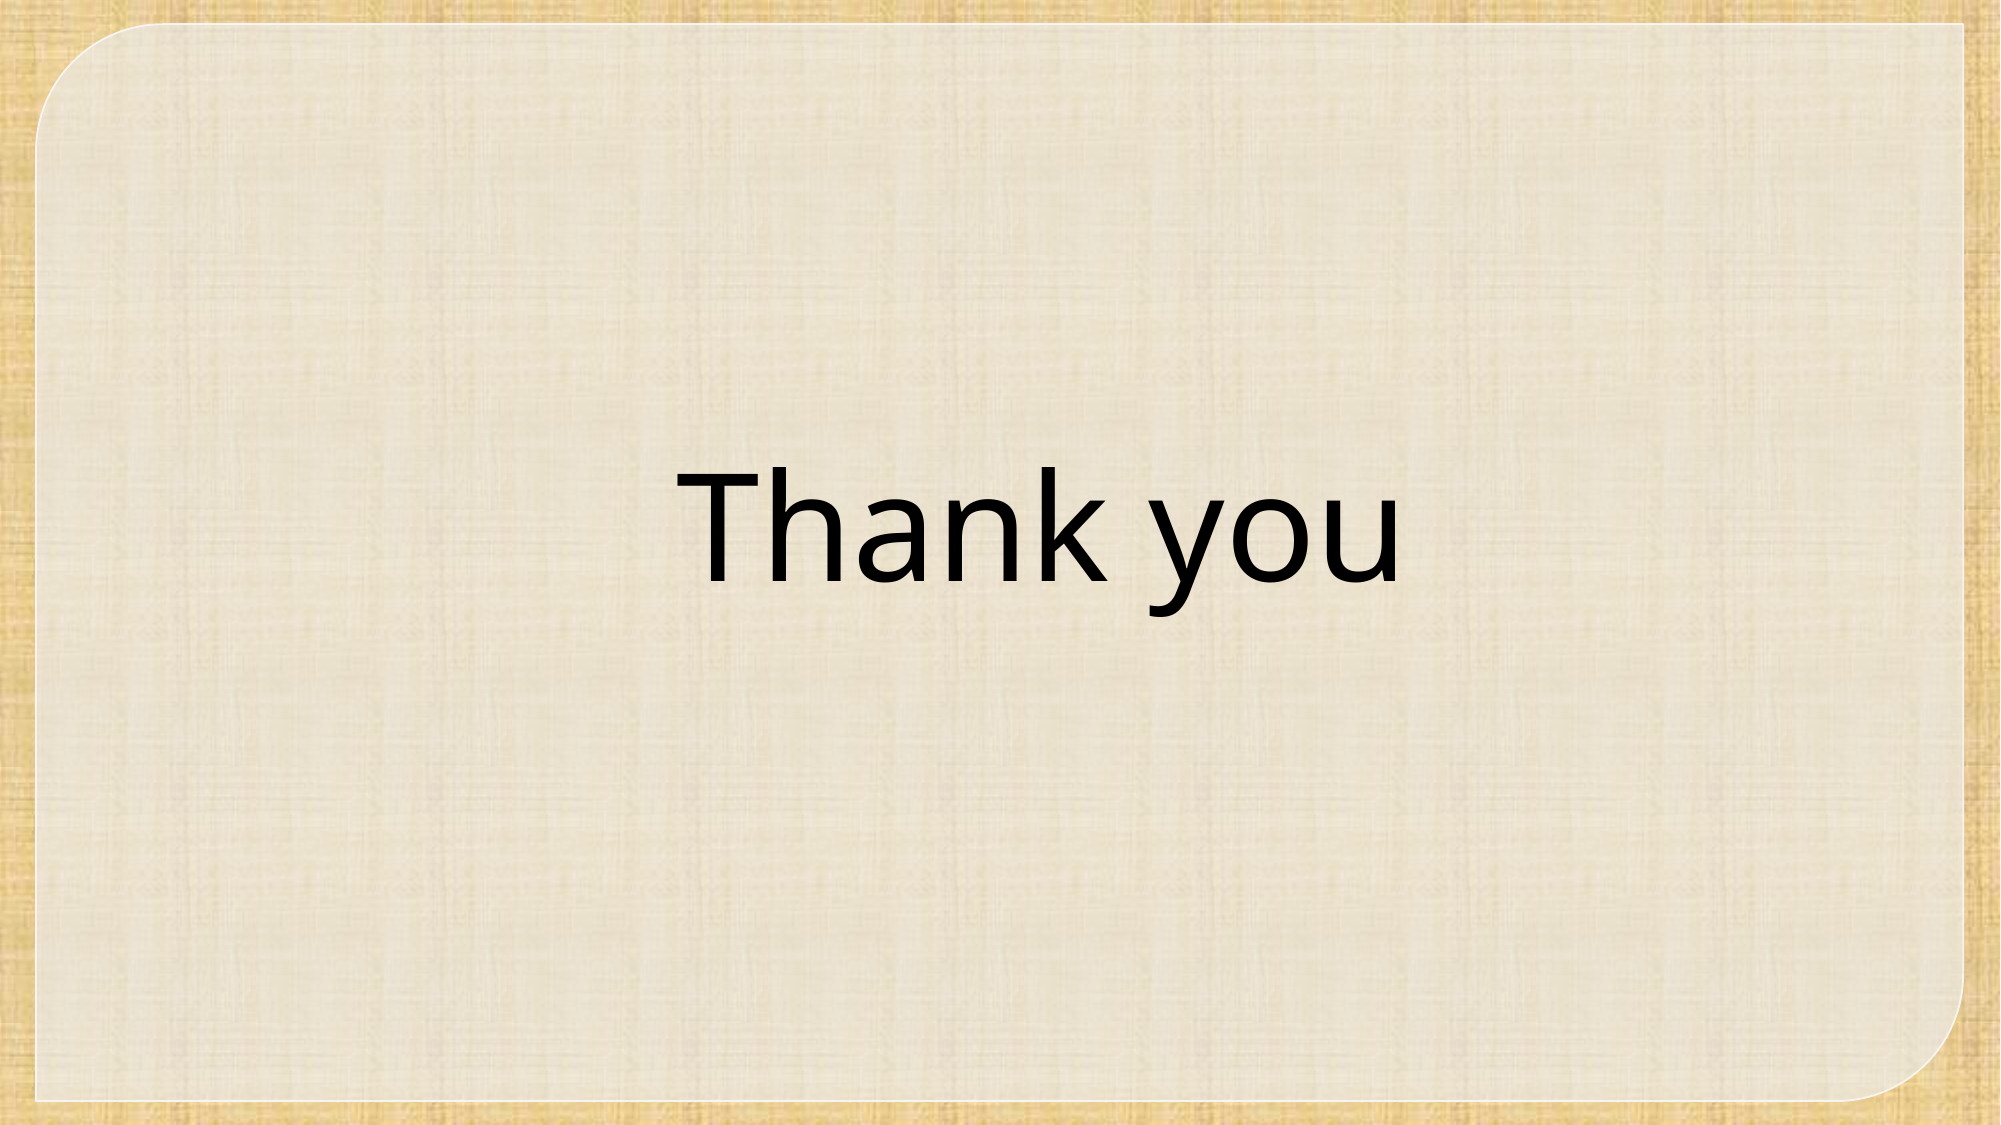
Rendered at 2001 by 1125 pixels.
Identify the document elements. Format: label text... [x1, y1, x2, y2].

picture [0, 0, 2001, 1125]
text_box Thank you [661, 424, 1424, 619]
